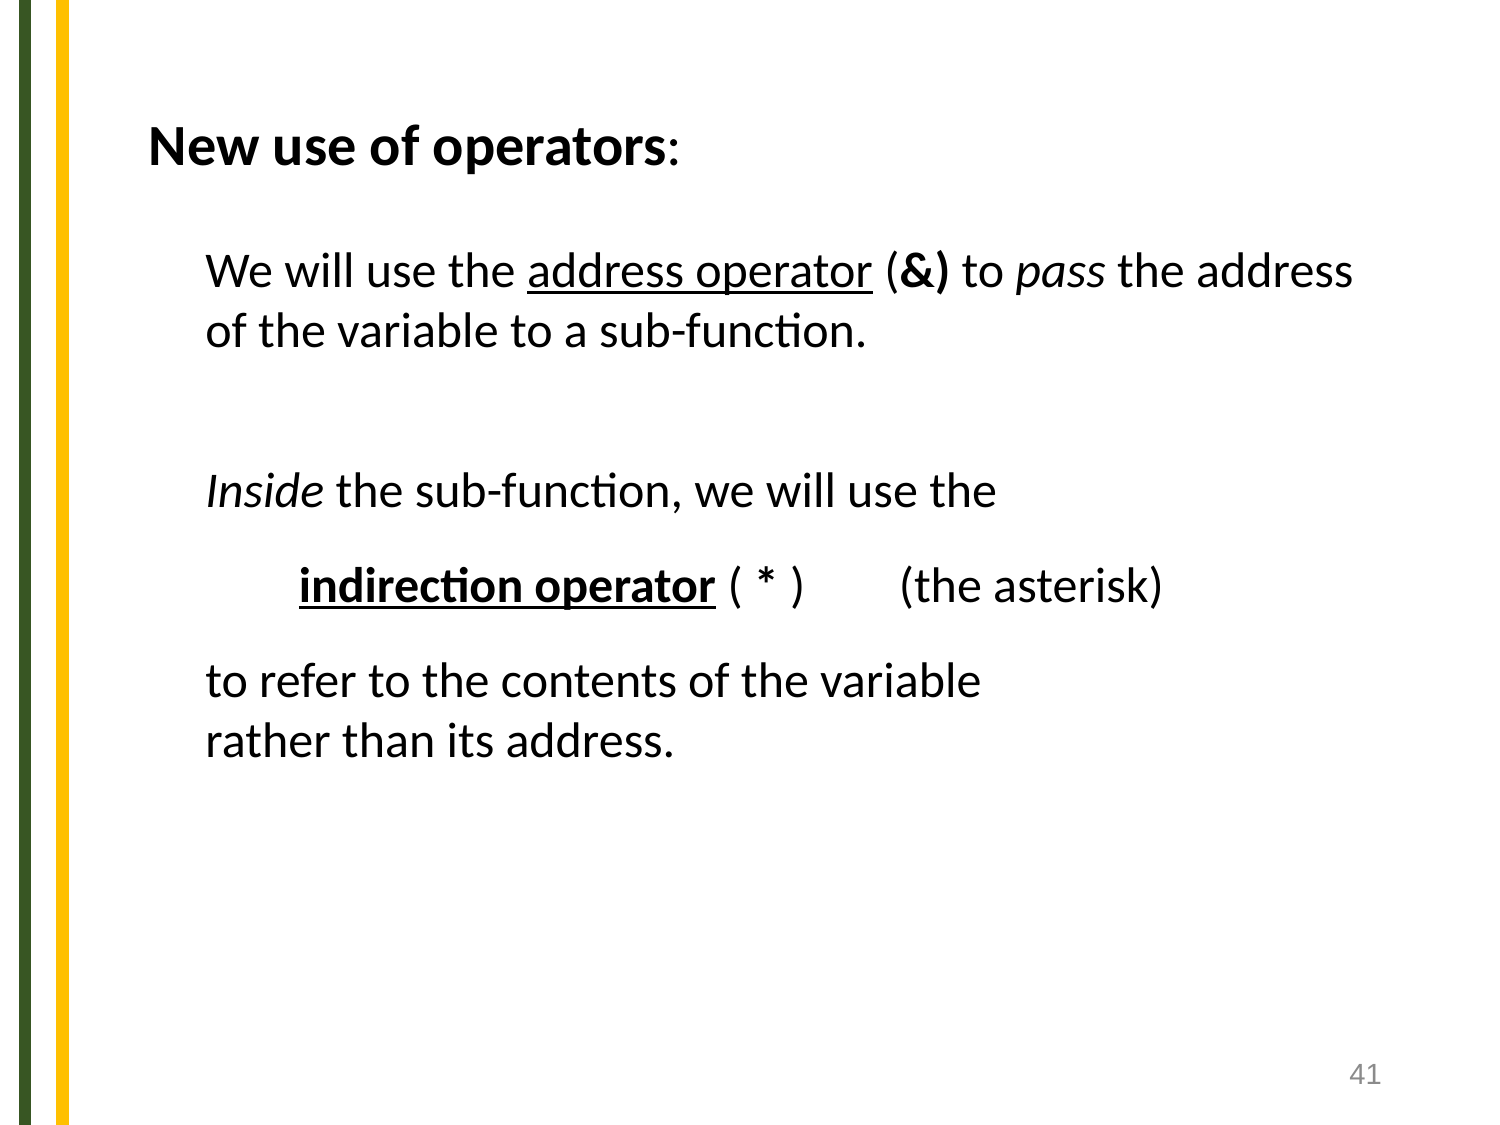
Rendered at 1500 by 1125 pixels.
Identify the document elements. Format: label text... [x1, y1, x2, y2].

slide_number 41 [1059, 1042, 1397, 1103]
text_box New use of operators: We will use the address operator (&) to pass the address of the variable to a sub-function. Inside the sub-function, we will use the indirection operator ( * ) (the asterisk) to refer to the contents of the variable rather than its address. [134, 50, 1397, 885]
